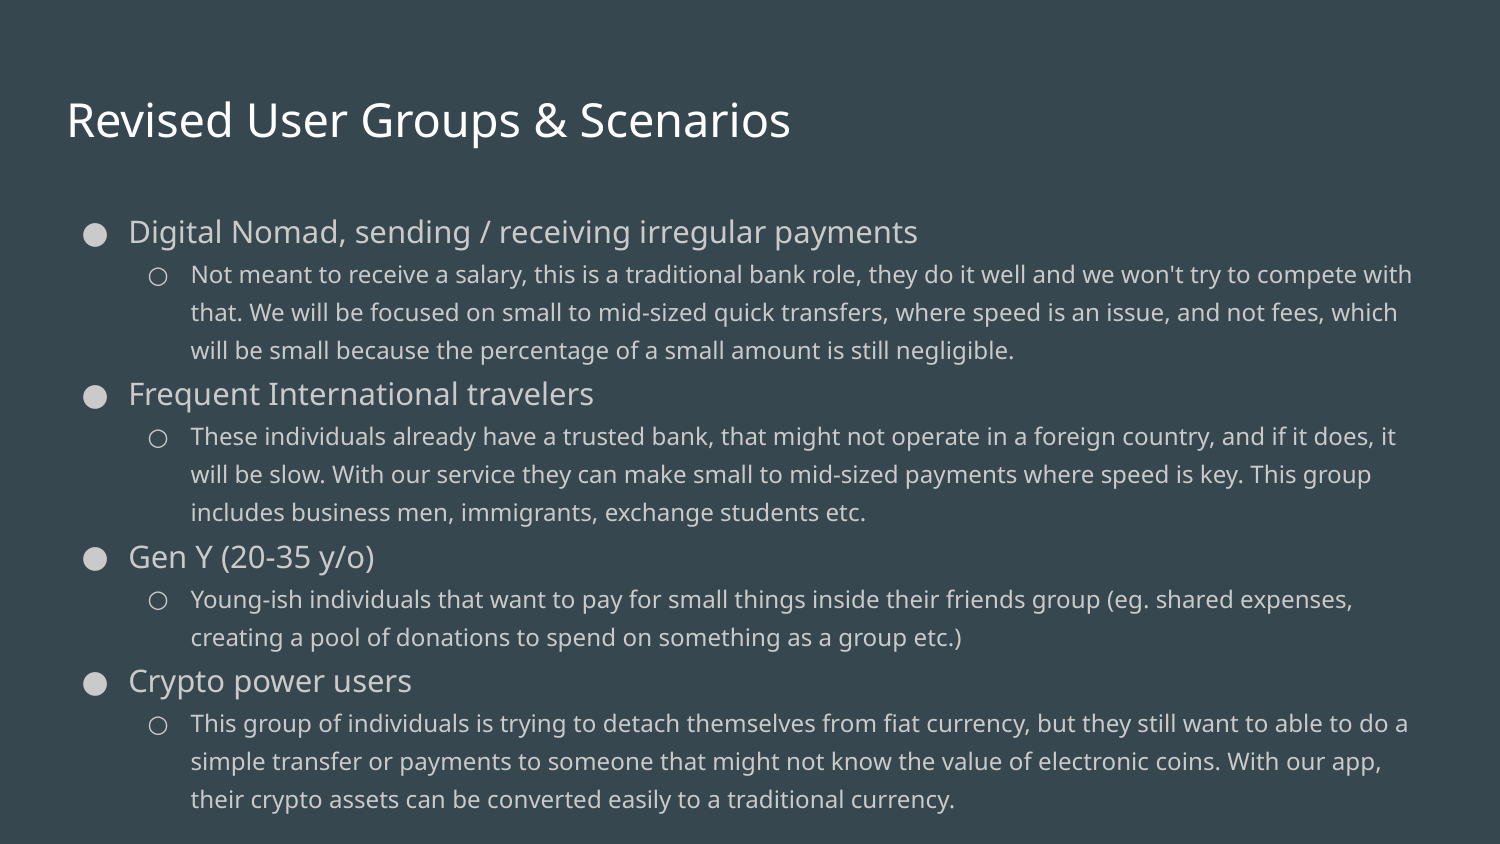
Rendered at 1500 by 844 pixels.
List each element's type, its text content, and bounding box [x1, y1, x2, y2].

title Revised User Groups & Scenarios [51, 72, 1449, 167]
list Digital Nomad, sending / receiving irregular payments Not meant to receive a salary, this is a traditional bank role, they do it well and we won't try to compete with that. We will be focused on small to mid-sized quick transfers, where speed is an issue, and not fees, which will be small because the percentage of a small amount is still negligible. Frequent International travelers These individuals already have a trusted bank, that might not operate in a foreign country, and if it does, it will be slow. With our service they can make small to mid-sized payments where speed is key. This group includes business men, immigrants, exchange students etc. Gen Y (20-35 y/o) Young-ish individuals that want to pay for small things inside their friends group (eg. shared expenses, creating a pool of donations to spend on something as a group etc.) Crypto power users This group of individuals is trying to detach themselves from fiat currency, but they still want to able to do a simple transfer or payments to someone that might not know the value of electronic coins. With our app, their crypto assets can be converted easily to a traditional currency. [51, 189, 1449, 839]
